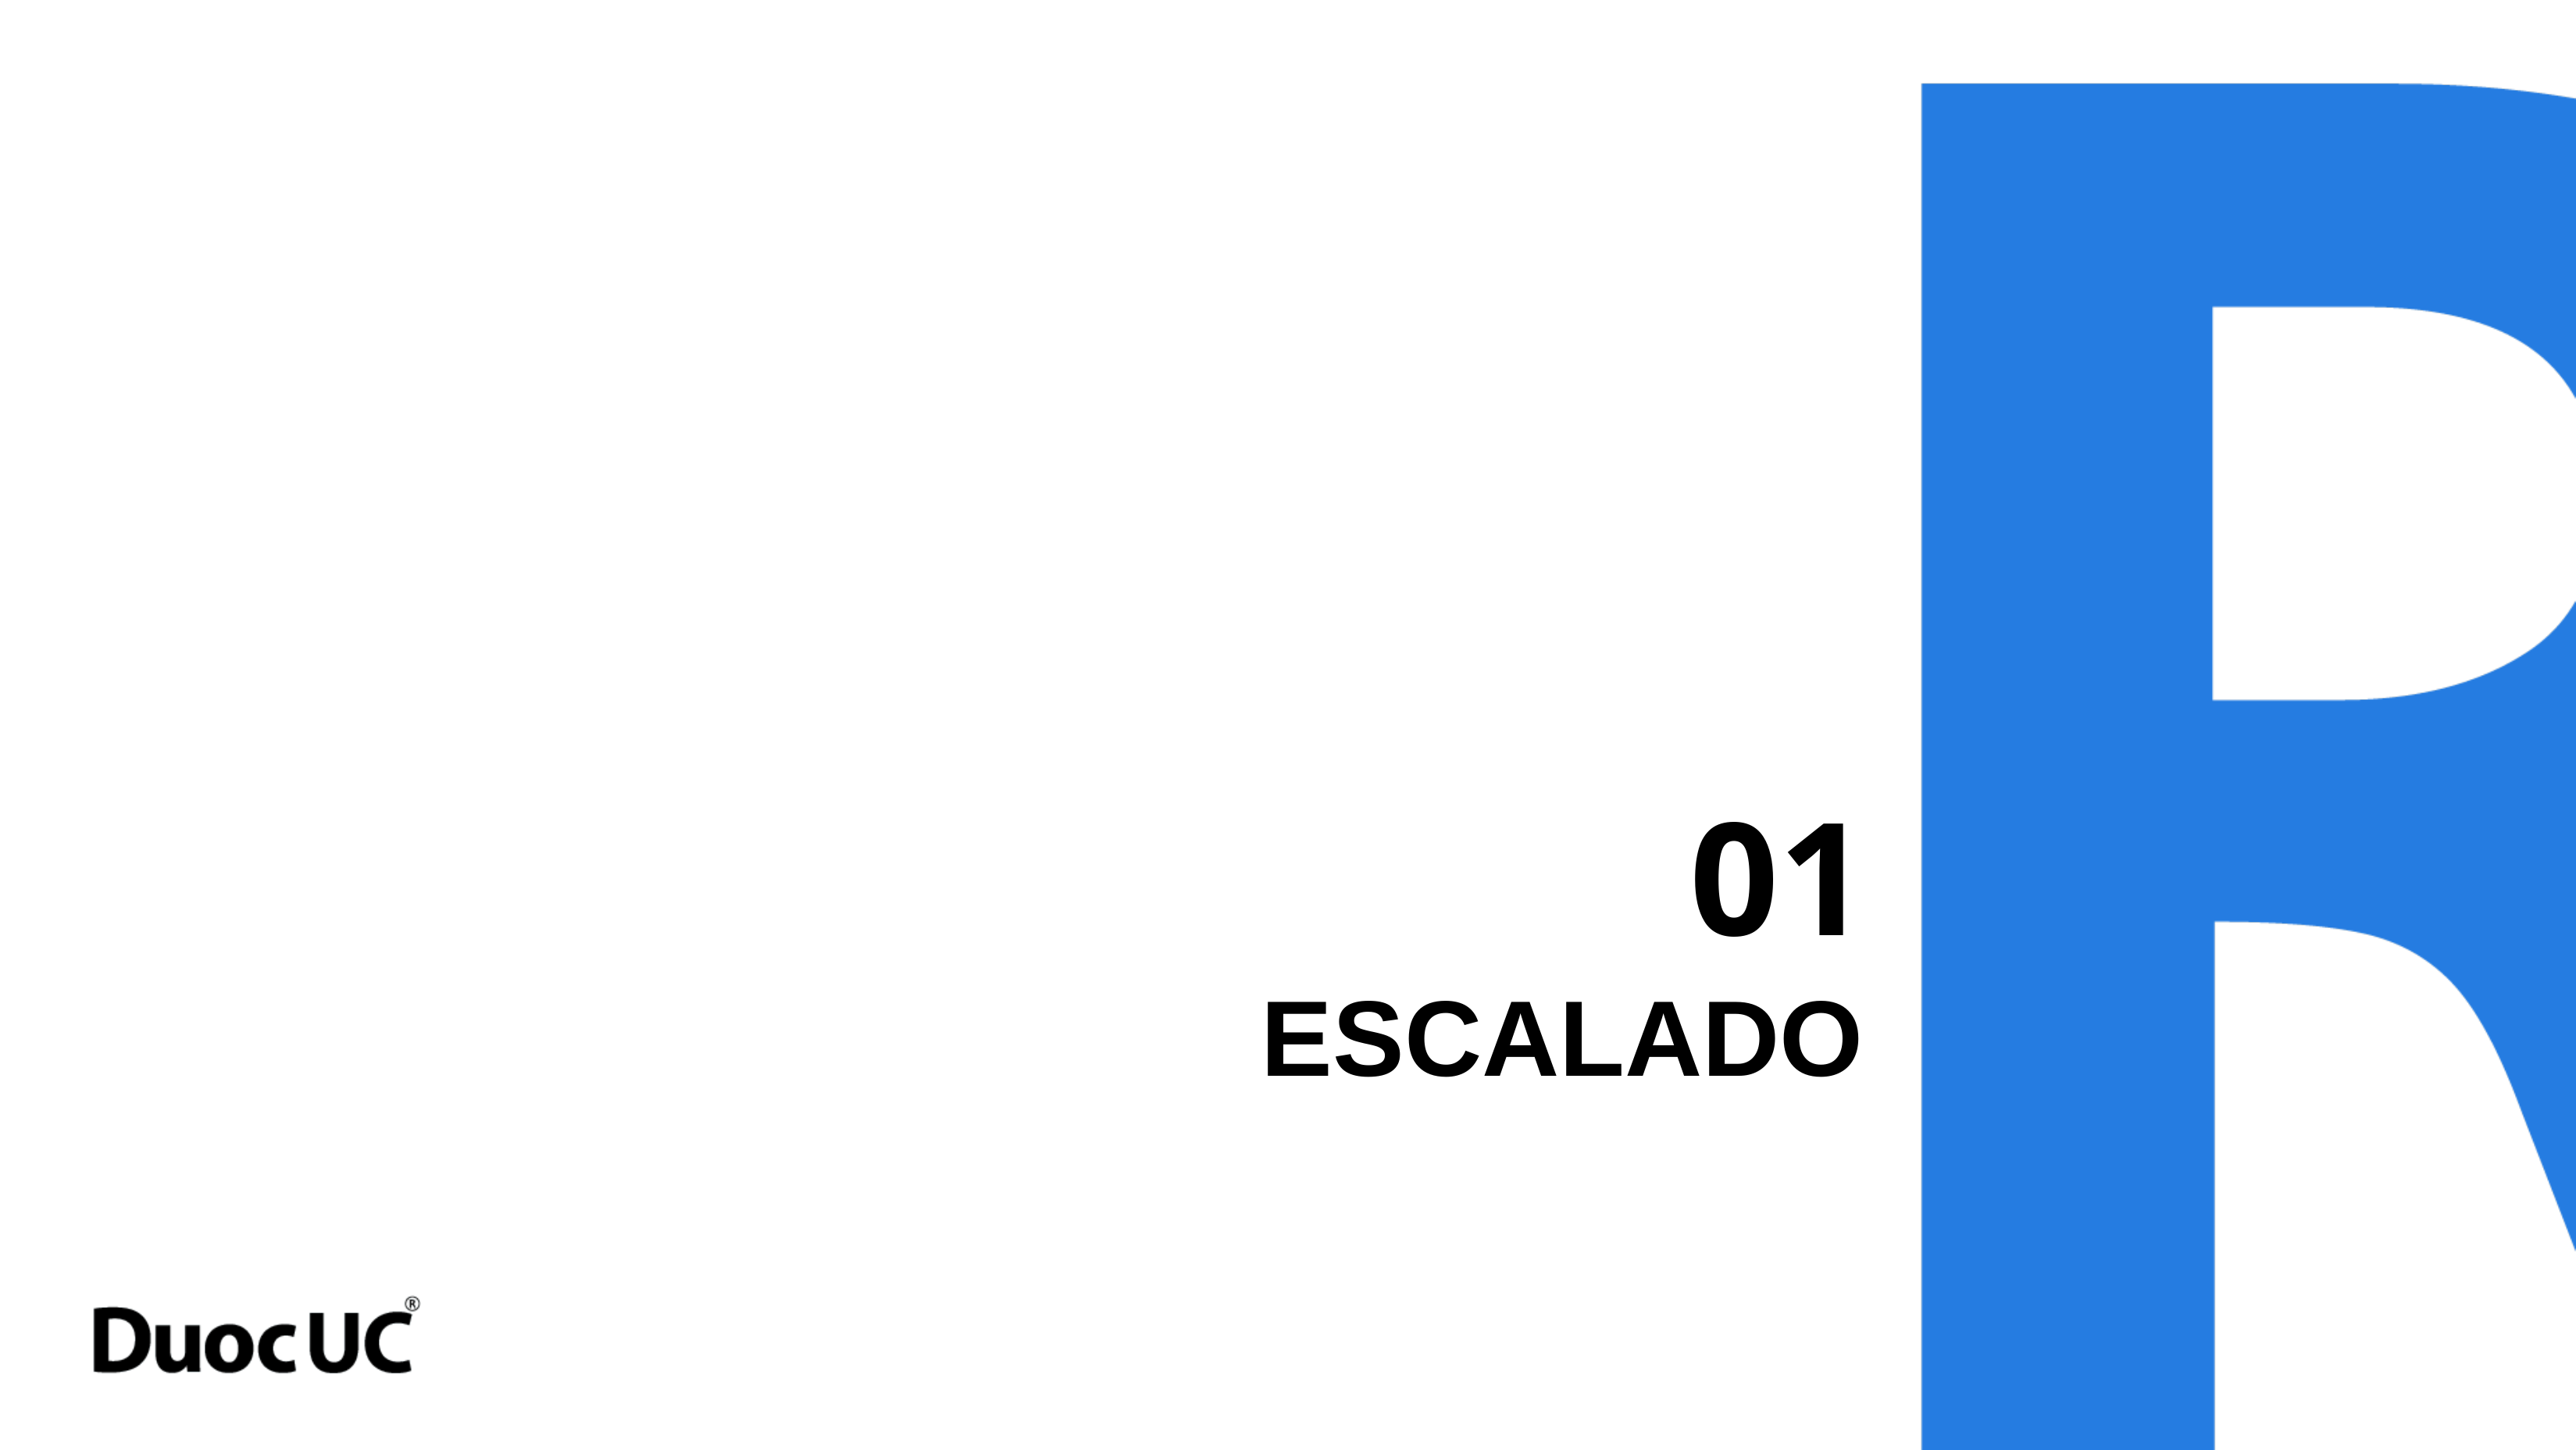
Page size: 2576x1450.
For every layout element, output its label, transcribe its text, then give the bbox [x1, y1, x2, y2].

text_box 01 [1624, 779, 1869, 967]
picture [0, 0, 2576, 1450]
title ESCALADO [565, 969, 1864, 1211]
